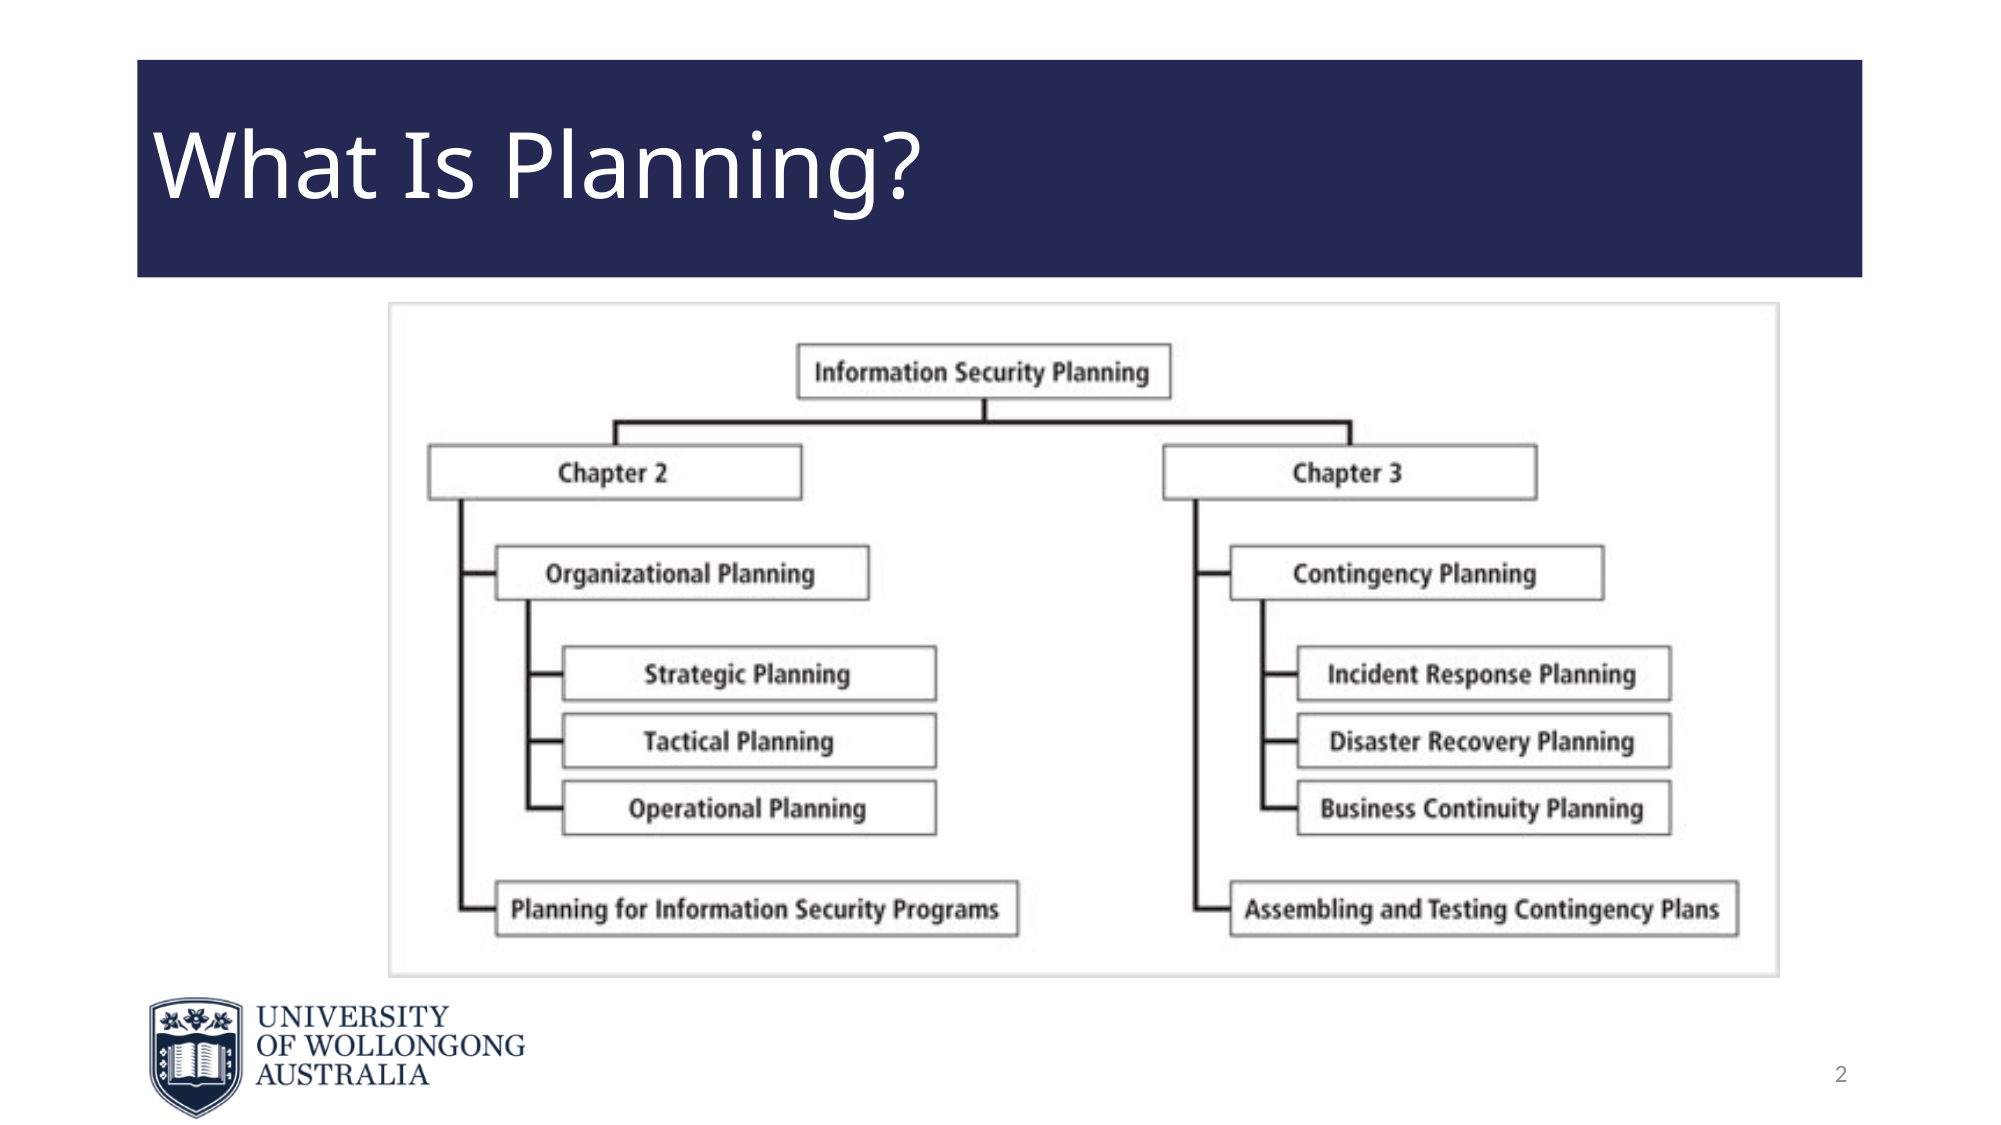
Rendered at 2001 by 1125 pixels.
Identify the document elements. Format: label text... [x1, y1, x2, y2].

picture [388, 302, 1780, 978]
slide_number 2 [1412, 1042, 1863, 1103]
title What Is Planning? [137, 59, 1863, 278]
picture [137, 987, 548, 1125]
